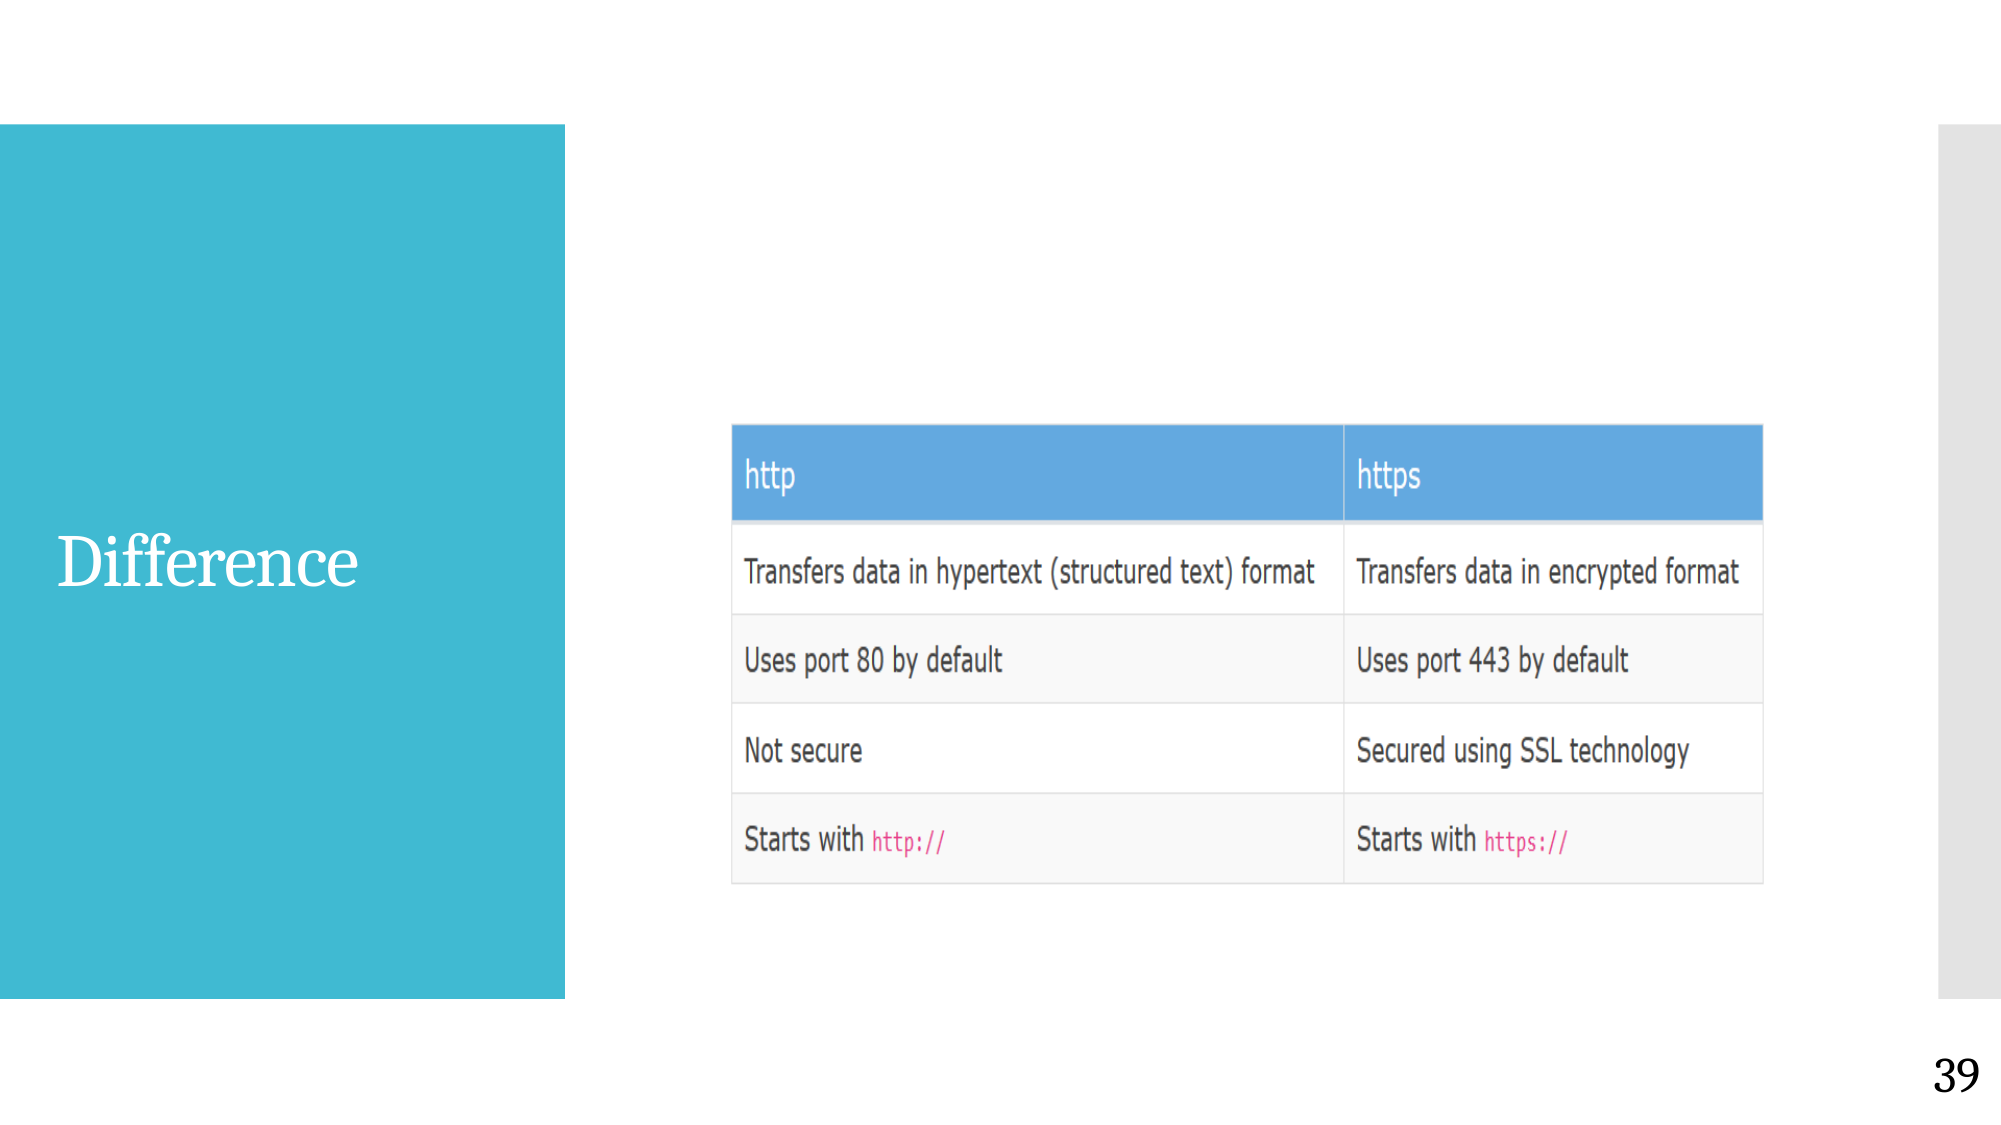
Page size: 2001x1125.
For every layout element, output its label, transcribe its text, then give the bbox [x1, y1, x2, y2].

slide_number 39 [1744, 1042, 1996, 1103]
title Difference [41, 184, 525, 940]
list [725, 388, 1771, 913]
